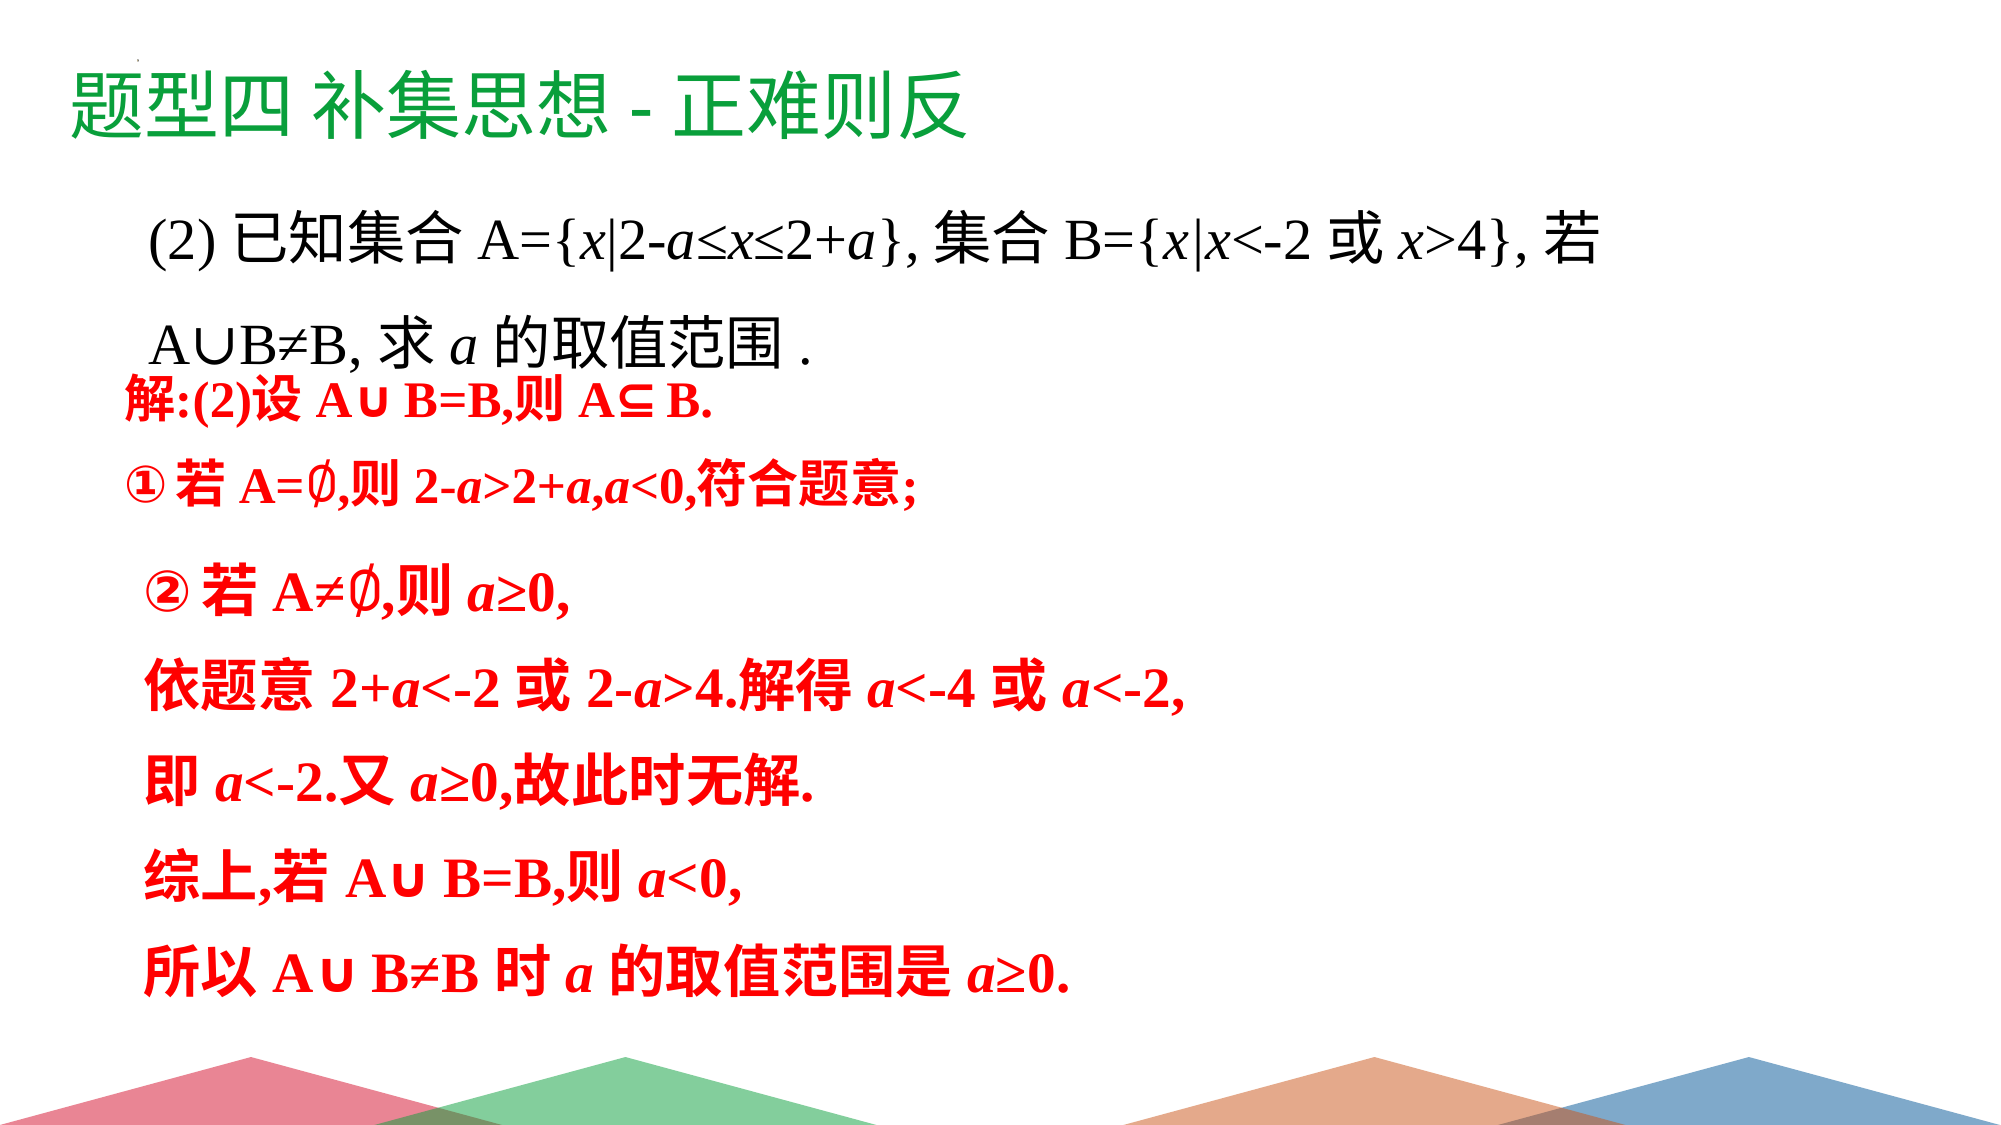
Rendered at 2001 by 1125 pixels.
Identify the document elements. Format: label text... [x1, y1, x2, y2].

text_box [123, 355, 1461, 528]
text_box 题型四 补集思想-正难则反 [55, 50, 1251, 156]
text_box [1563, 1057, 2000, 1125]
text_box [0, 1057, 437, 1125]
text_box [1123, 1057, 1626, 1125]
text_box [374, 1057, 877, 1125]
text_box (2)已知集合A={x|2-a≤x≤2+a},集合B={x|x<-2或x>4},若A∪B≠B,求a的取值范围. [133, 158, 1750, 384]
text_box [143, 542, 1643, 1021]
